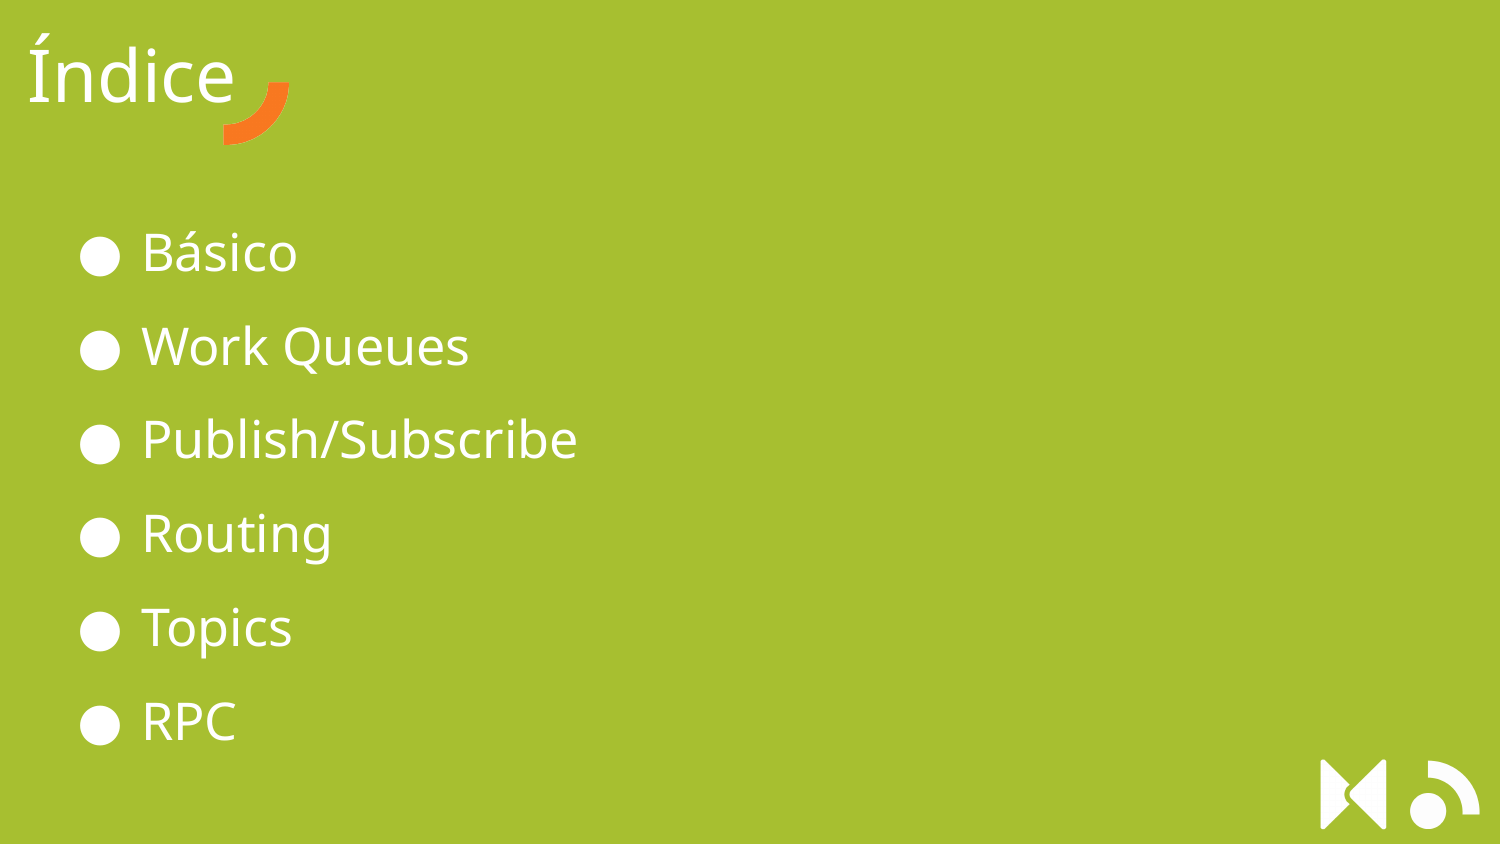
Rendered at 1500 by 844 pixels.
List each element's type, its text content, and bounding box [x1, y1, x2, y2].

picture [1410, 759, 1480, 829]
title Índice [12, 12, 340, 134]
picture [1317, 758, 1390, 831]
list Básico Work Queues Publish/Subscribe Routing Topics RPC [51, 189, 1449, 750]
picture [224, 80, 289, 147]
